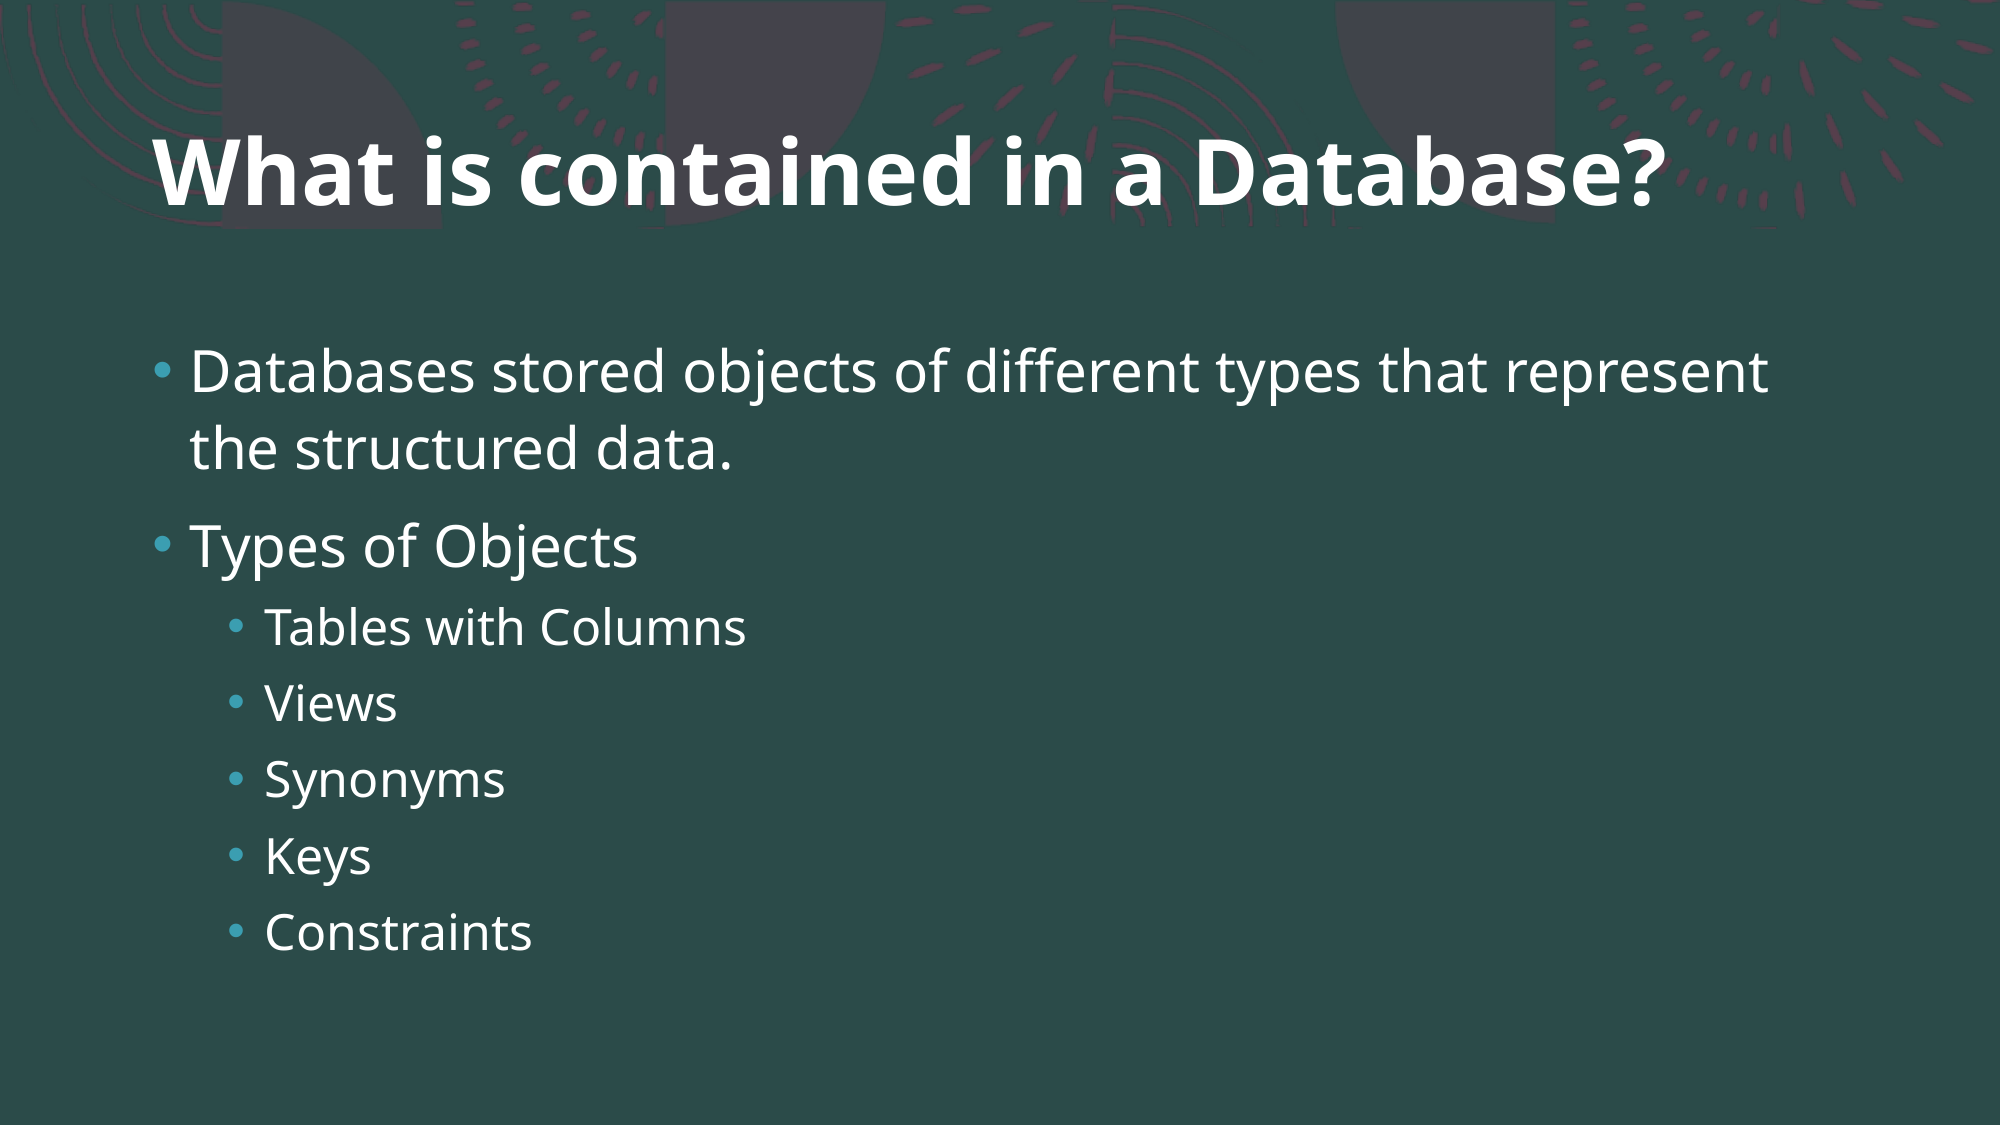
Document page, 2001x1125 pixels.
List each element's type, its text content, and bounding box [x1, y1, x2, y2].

title What is contained in a Database? [137, 60, 1863, 278]
list Databases stored objects of different types that represent the structured data. Types of Objects Tables with Columns Views Synonyms Keys Constraints [137, 319, 1863, 1009]
